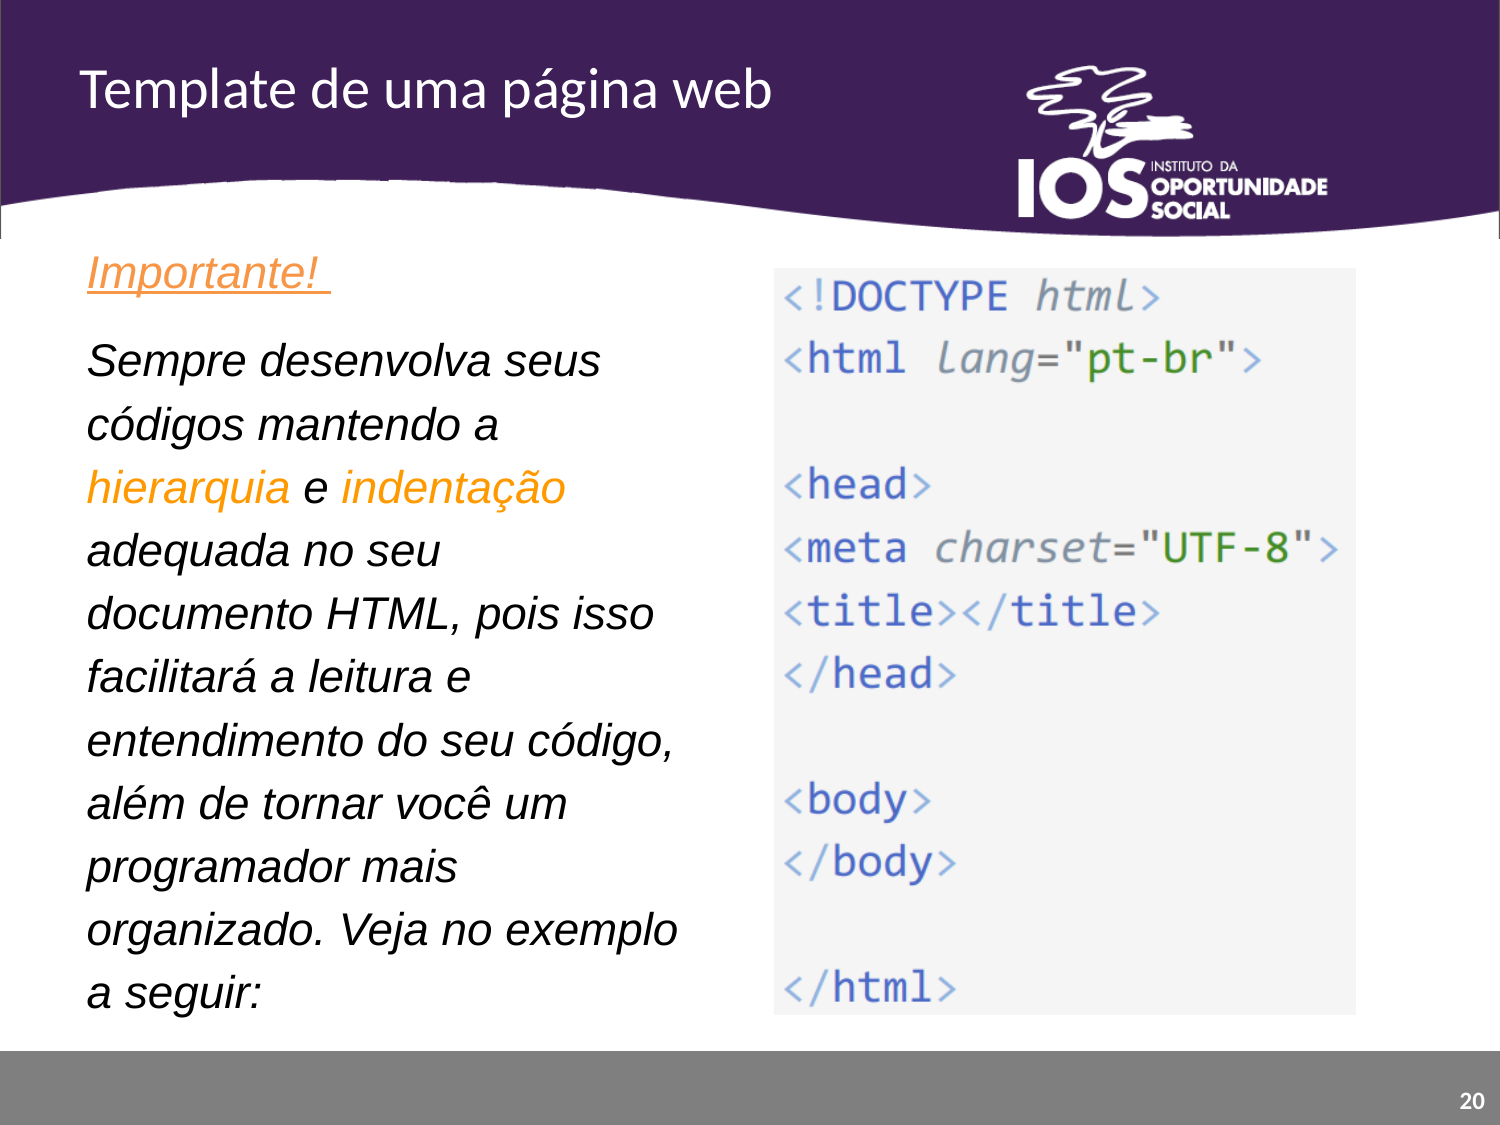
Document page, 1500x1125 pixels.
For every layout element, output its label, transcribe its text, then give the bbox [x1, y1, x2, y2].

text_box Importante! Sempre desenvolva seus códigos mantendo a hierarquia e indentação adequada no seu documento HTML, pois isso facilitará a leitura e entendimento do seu código, além de tornar você um programador mais organizado. Veja no exemplo a seguir: [71, 247, 695, 1033]
slide_number ‹#› [1149, 1069, 1500, 1125]
picture [0, 0, 1500, 240]
text_box [0, 1051, 1500, 1125]
picture [766, 263, 1356, 1027]
